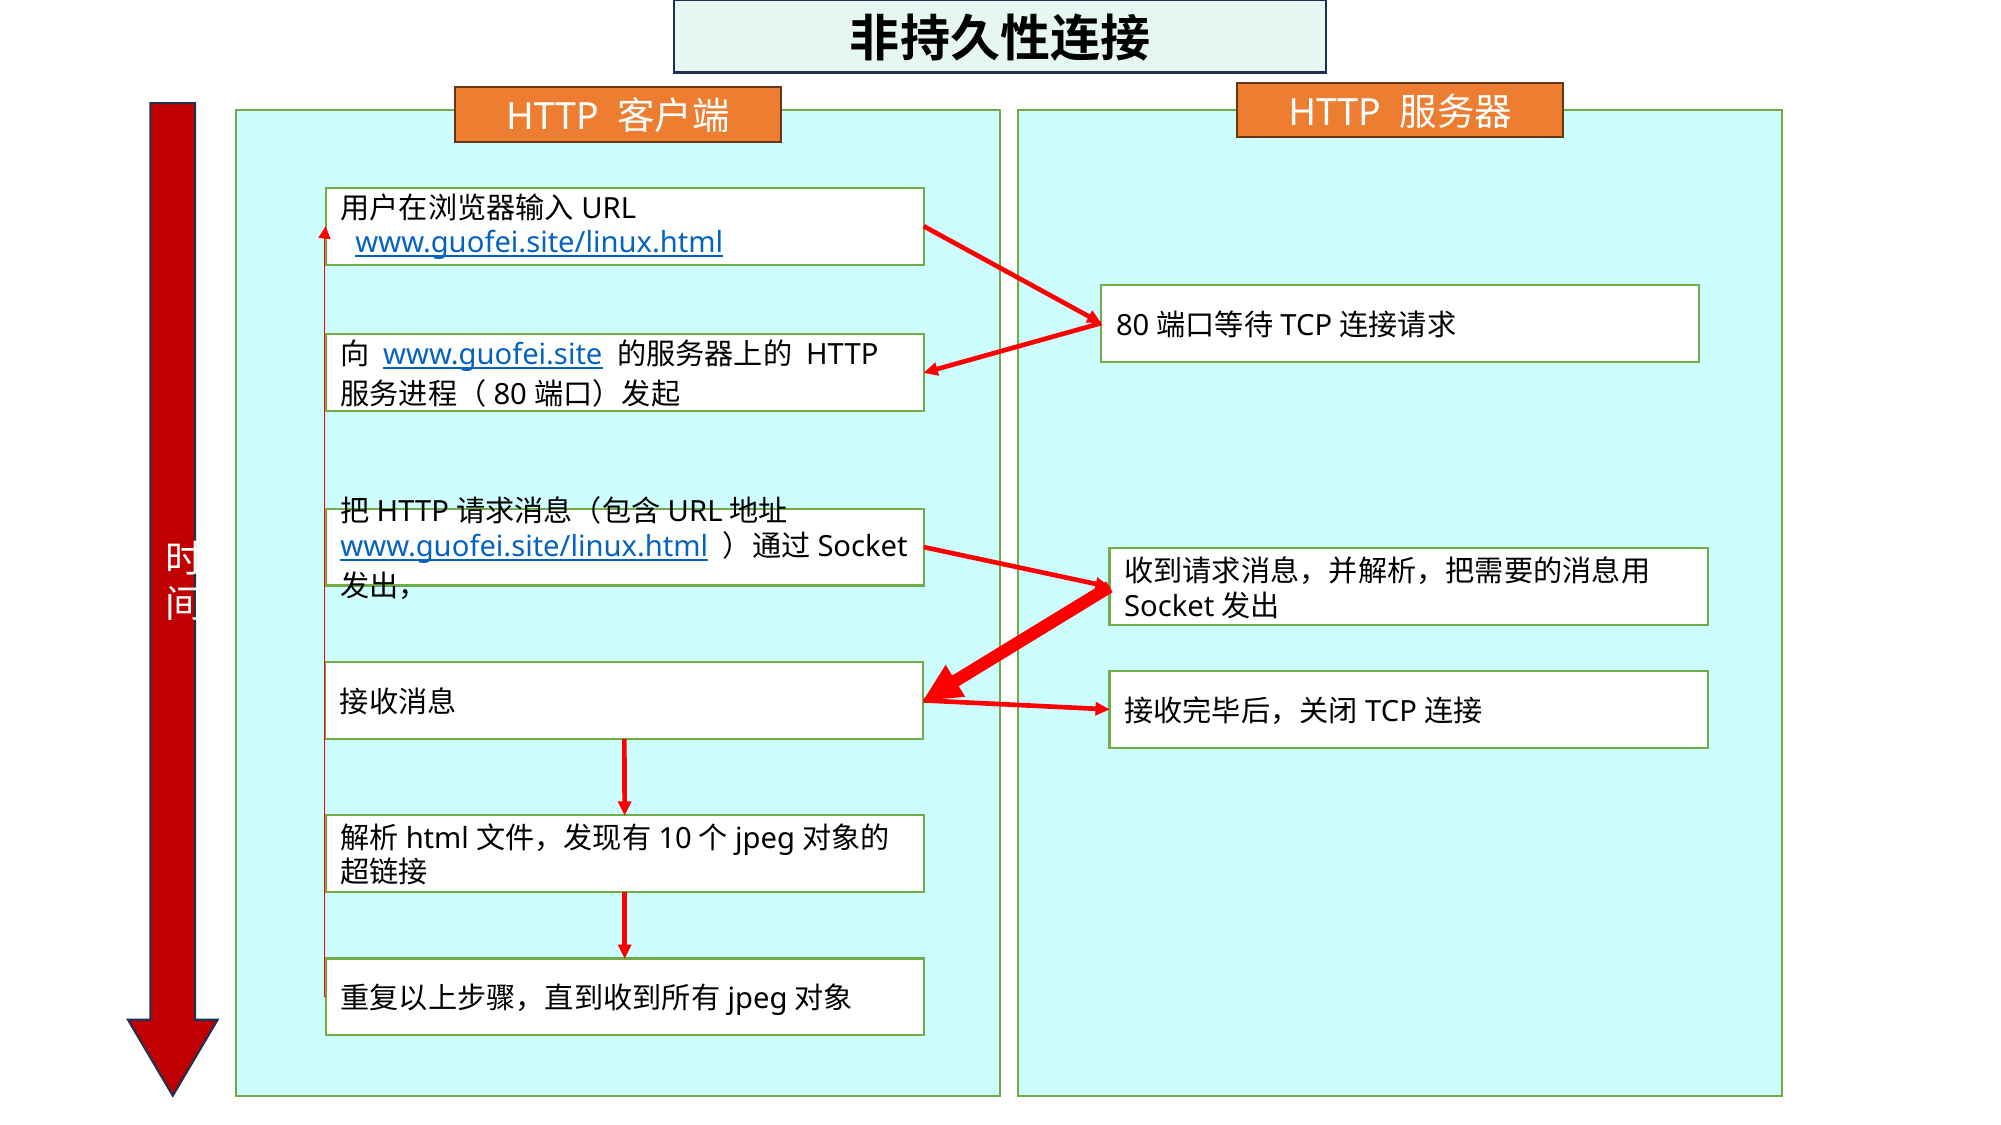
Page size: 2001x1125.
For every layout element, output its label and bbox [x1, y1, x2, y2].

text_box [127, 0, 1783, 1096]
